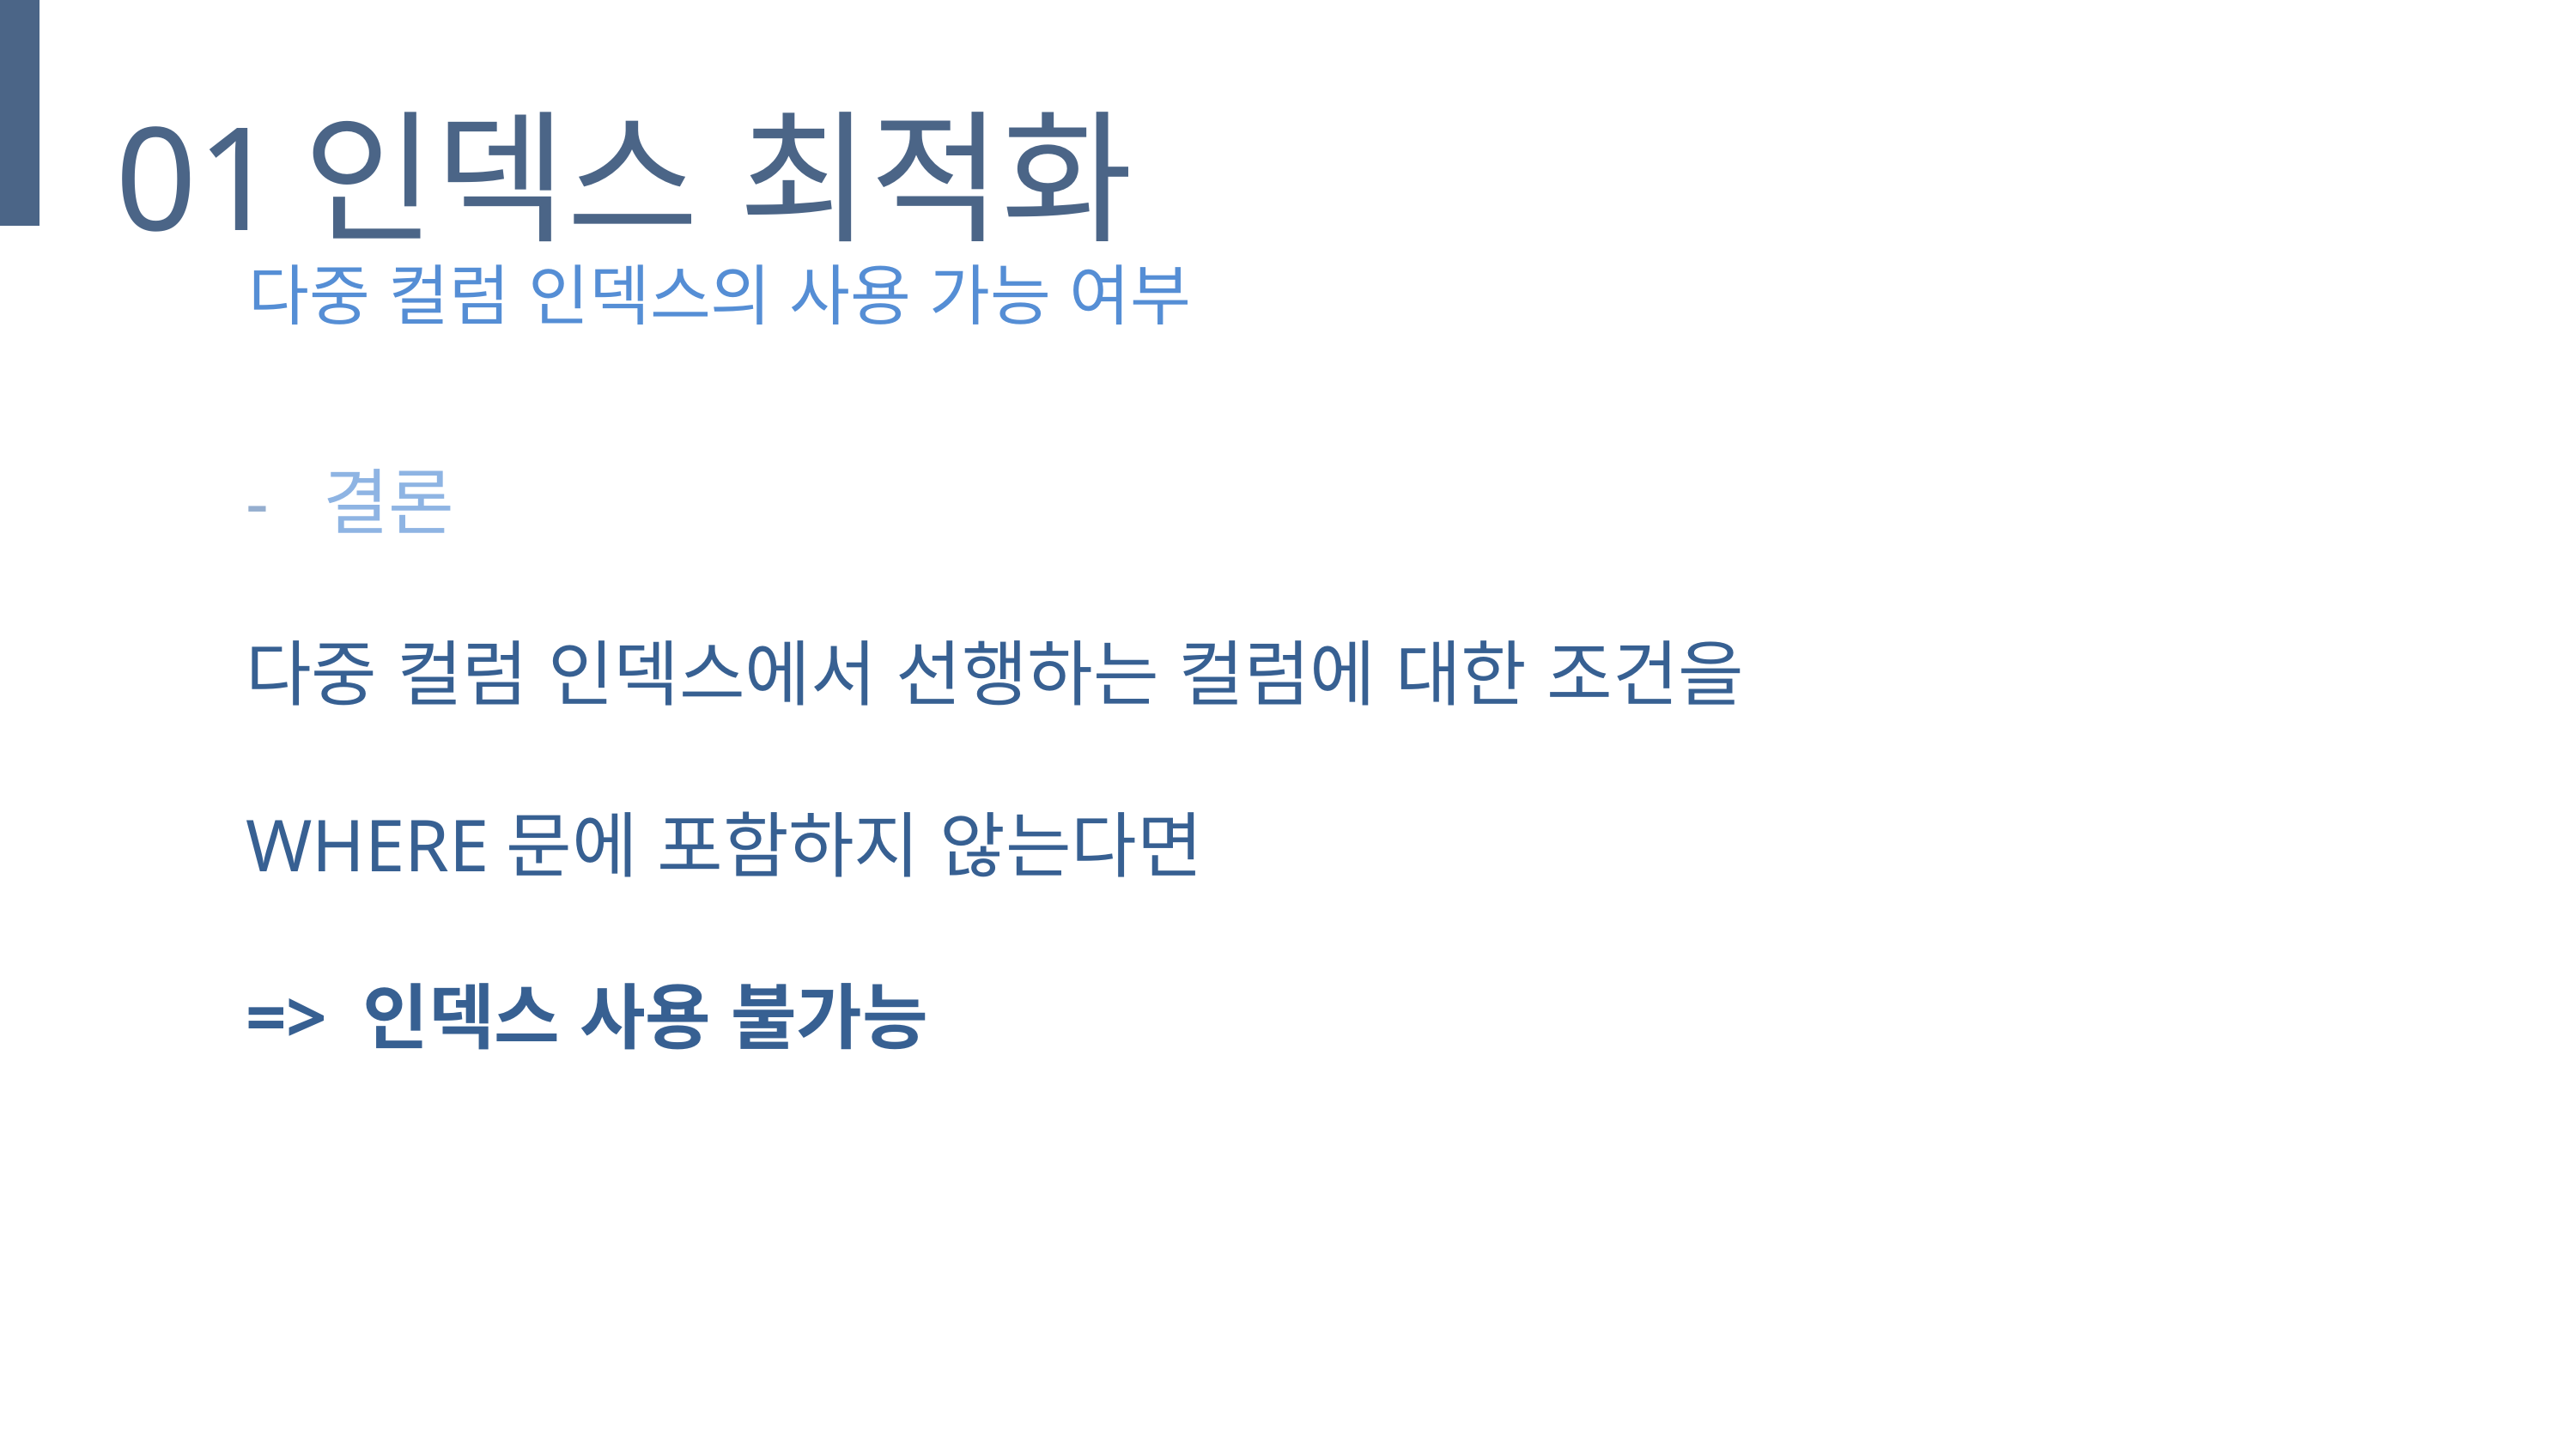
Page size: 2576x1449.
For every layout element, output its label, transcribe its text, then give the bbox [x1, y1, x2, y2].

text_box 인덱스 최적화 [303, 58, 1686, 246]
text_box 01 [115, 58, 290, 260]
text_box 다중 컬럼 인덱스의 사용 가능 여부 [236, 246, 2340, 339]
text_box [0, 0, 39, 226]
text_box - 결론 다중 컬럼 인덱스에서 선행하는 컬럼에 대한 조건을 WHERE문에 포함하지 않는다면 => 인덱스 사용 불가능 [246, 391, 2349, 1058]
